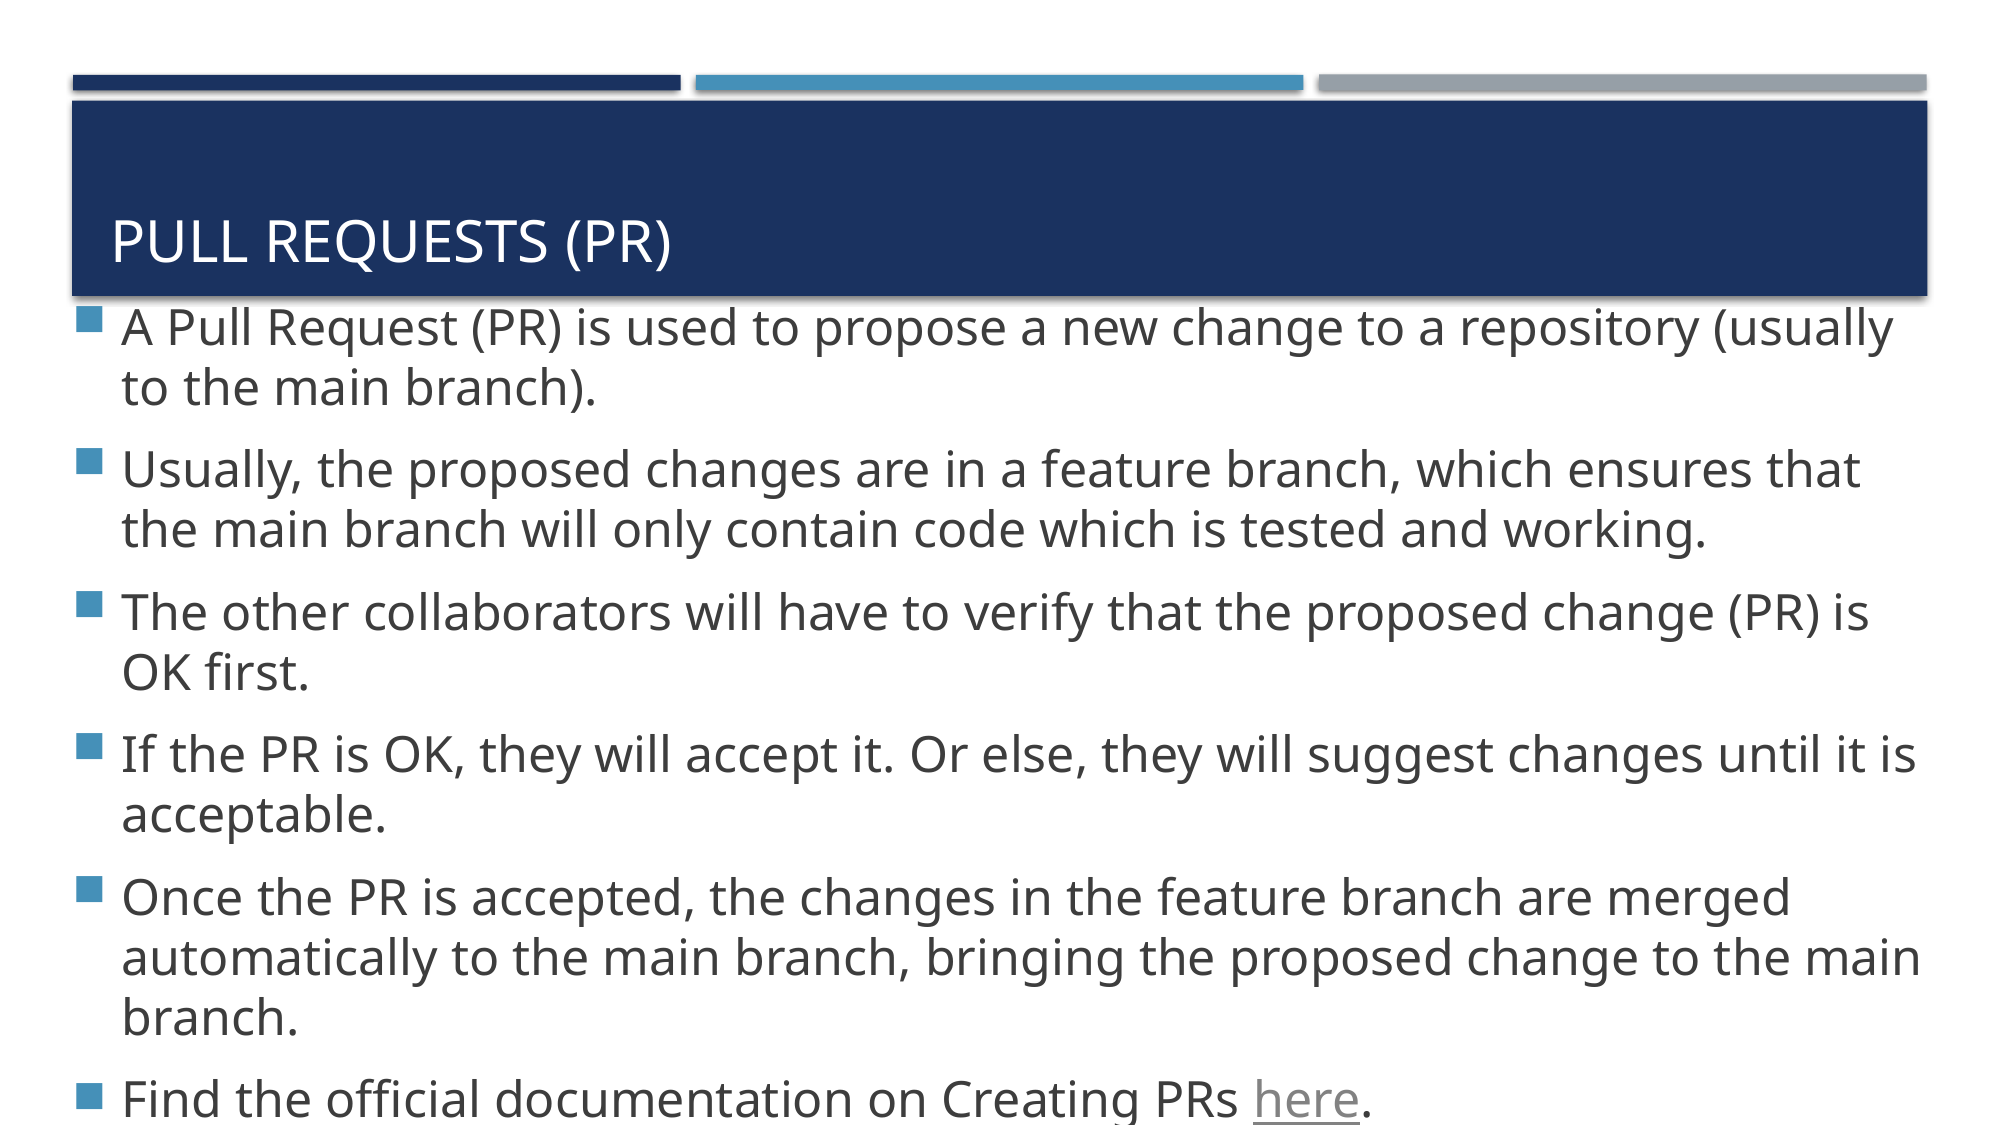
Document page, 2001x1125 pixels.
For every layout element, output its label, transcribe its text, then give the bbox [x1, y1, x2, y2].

title Pull Requests (PR) [95, 115, 1905, 282]
list A Pull Request (PR) is used to propose a new change to a repository (usually to the main branch). Usually, the proposed changes are in a feature branch, which ensures that the main branch will only contain code which is tested and working. The other collaborators will have to verify that the proposed change (PR) is OK first. If the PR is OK, they will accept it. Or else, they will suggest changes until it is acceptable. Once the PR is accepted, the changes in the feature branch are merged automatically to the main branch, bringing the proposed change to the main branch. Find the official documentation on Creating PRs here. [56, 343, 1944, 1089]
